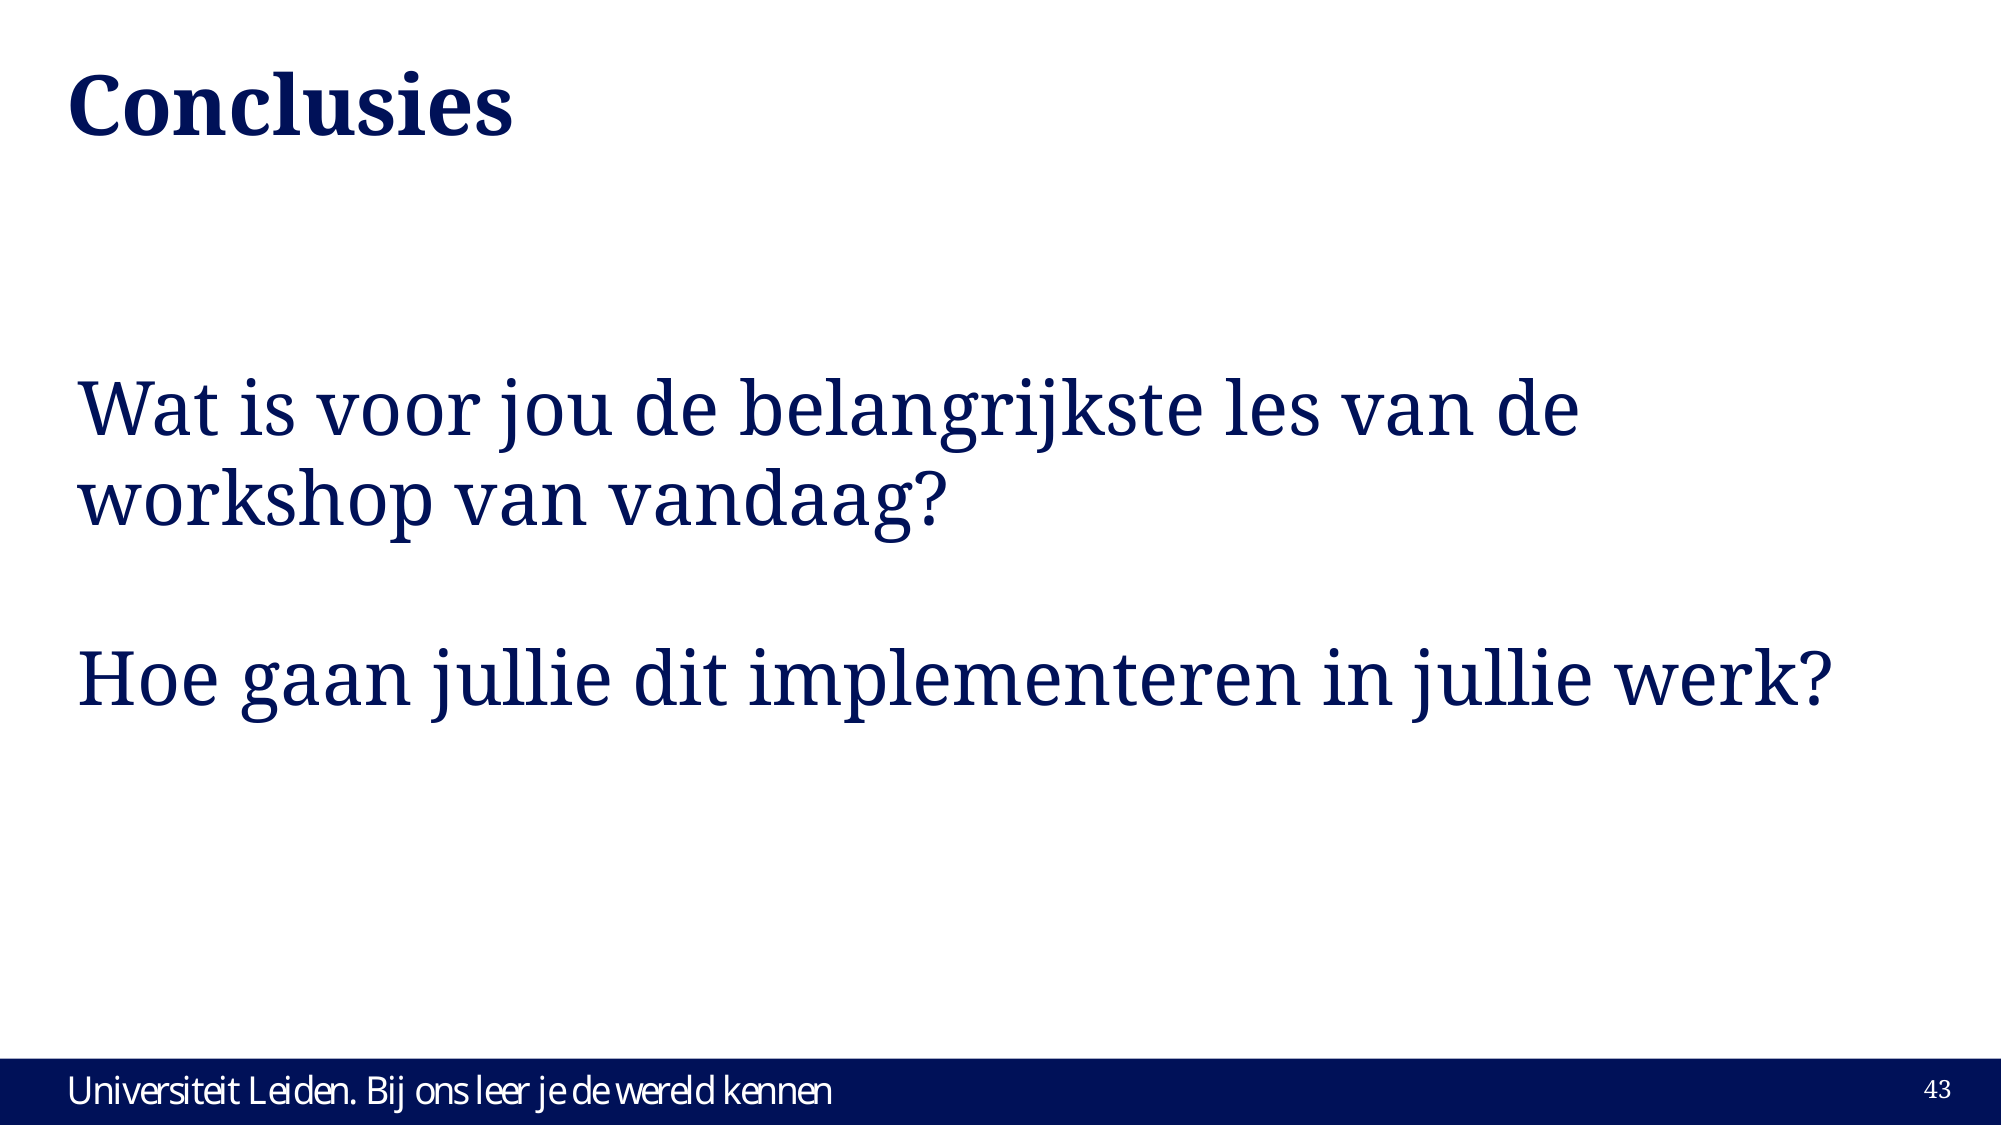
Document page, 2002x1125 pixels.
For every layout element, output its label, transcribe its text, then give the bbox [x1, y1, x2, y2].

title Conclusies [66, 66, 2001, 138]
text_box Wat is voor jou de belangrijkste les van de workshop van vandaag? Hoe gaan jullie dit implementeren in jullie werk? [62, 172, 1922, 818]
